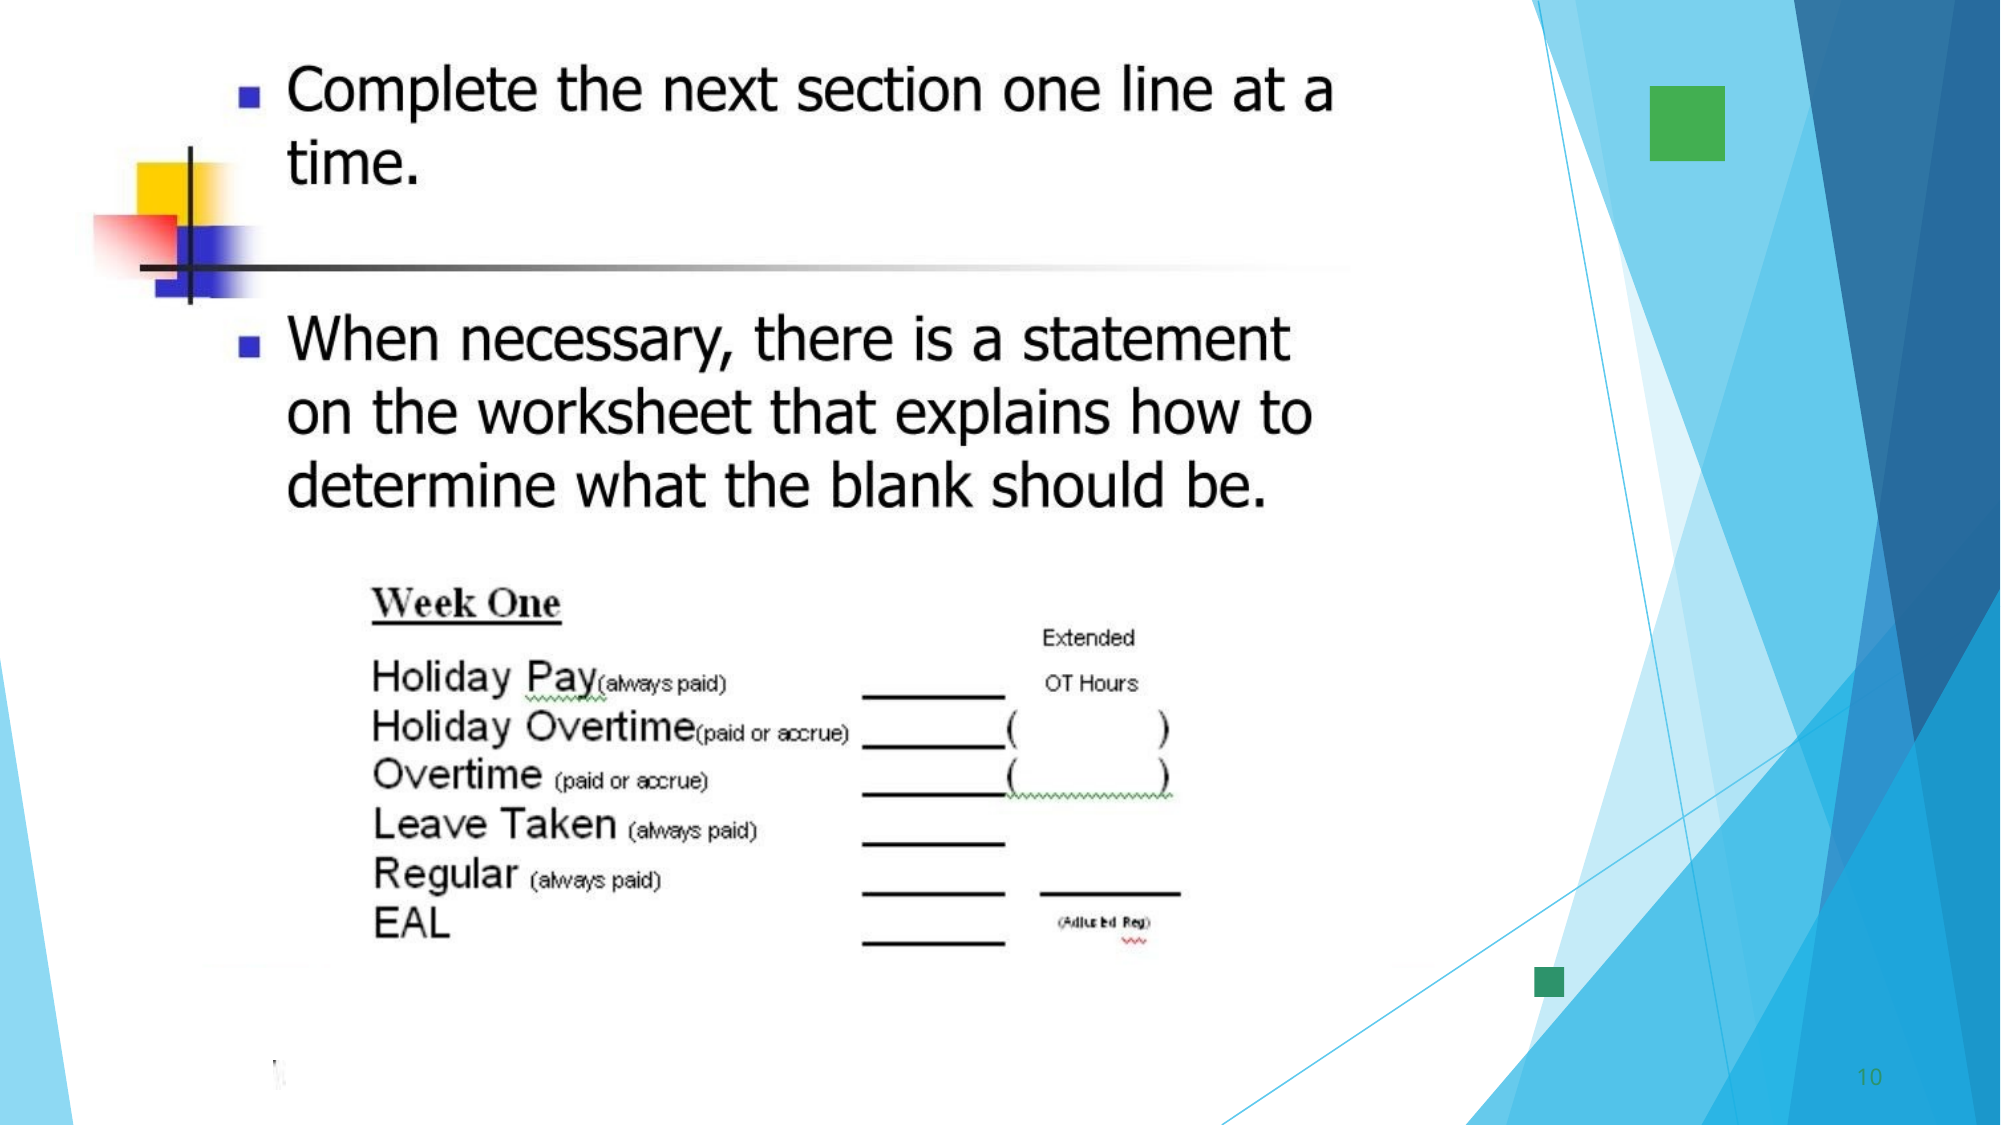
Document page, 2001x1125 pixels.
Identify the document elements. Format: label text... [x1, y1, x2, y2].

text_box [1534, 967, 1565, 997]
picture [273, 1060, 287, 1091]
text_box [1649, 86, 1725, 162]
text_box 10 [1849, 1061, 1888, 1095]
picture [74, 62, 1435, 968]
